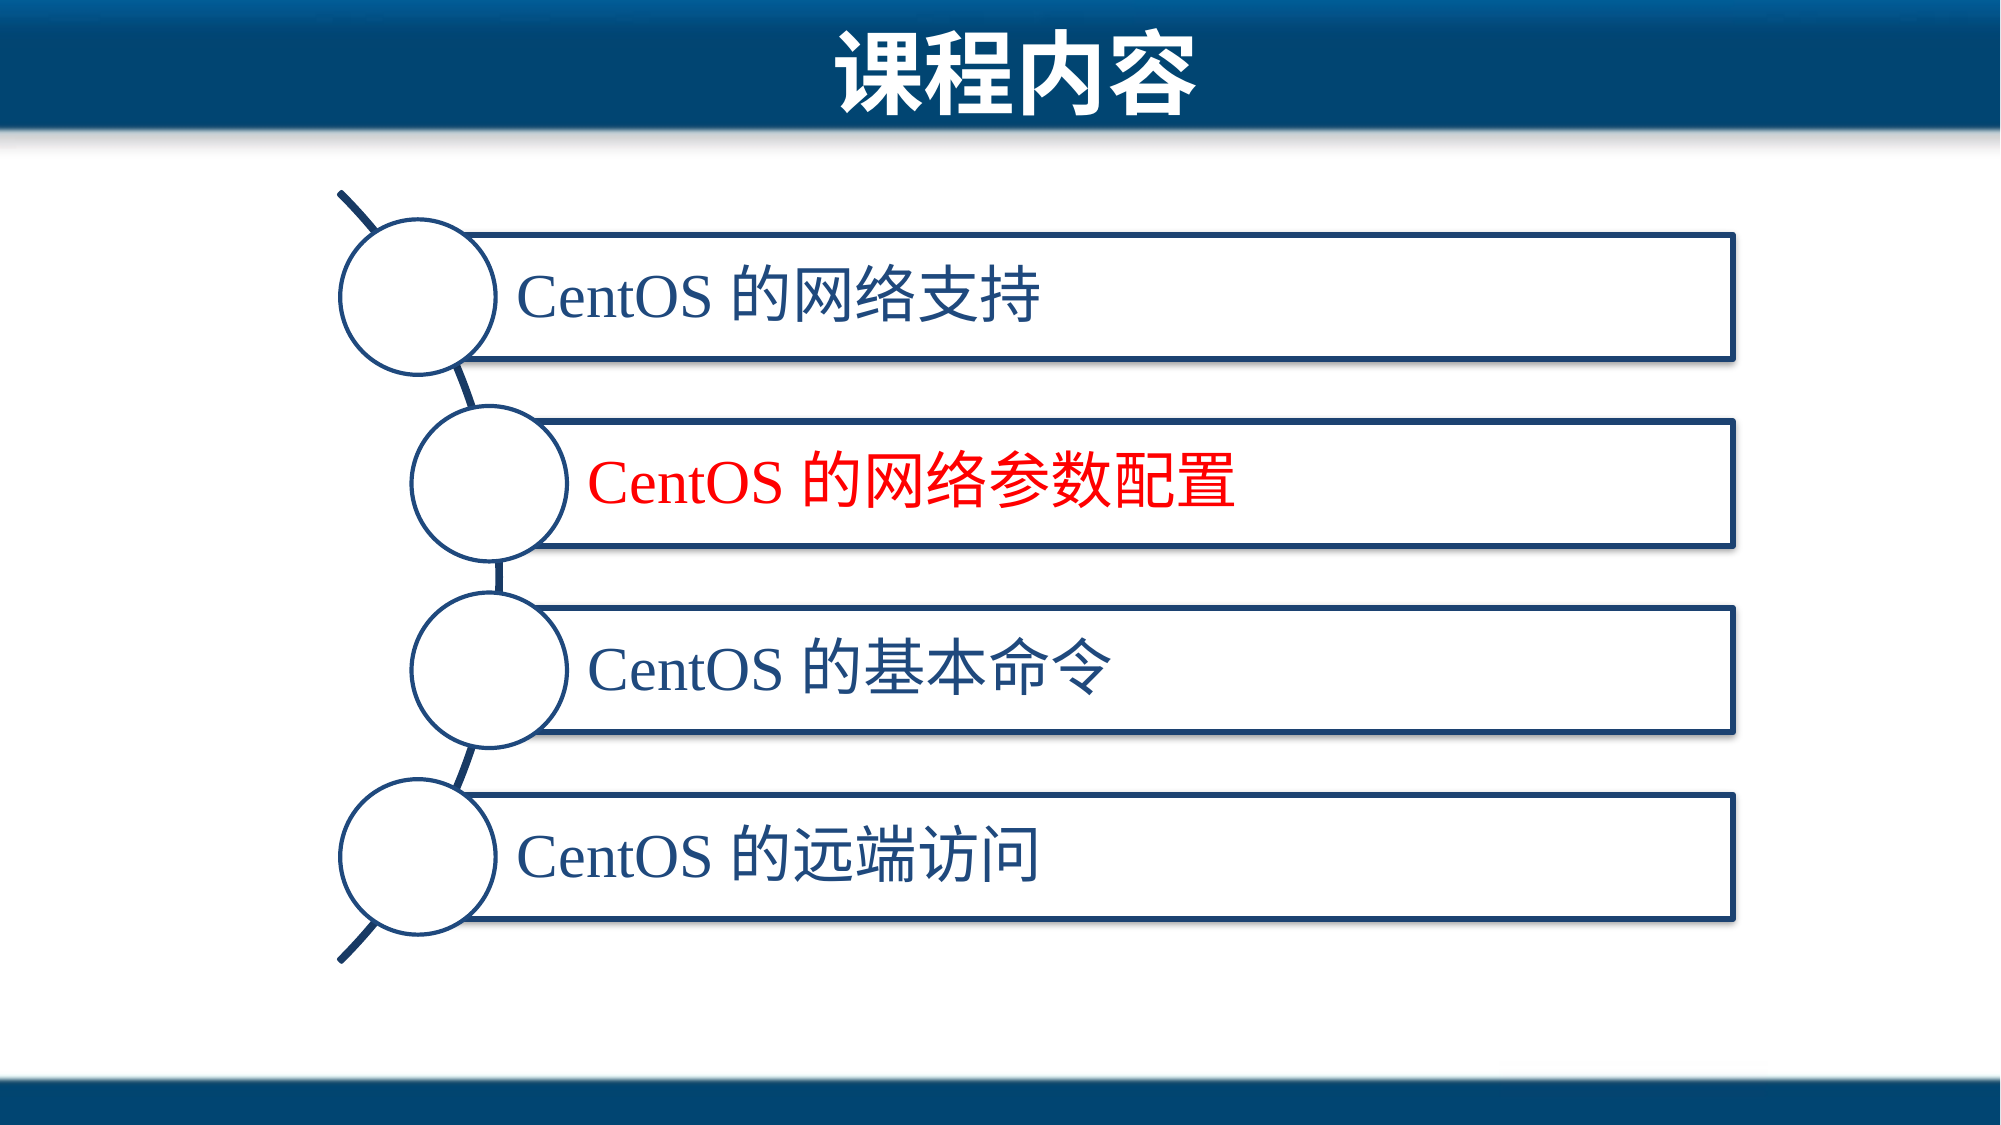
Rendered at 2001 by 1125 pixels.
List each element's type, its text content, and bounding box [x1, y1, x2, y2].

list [326, 172, 1745, 982]
picture [0, 0, 2001, 1125]
title 课程内容 [86, 19, 1945, 124]
